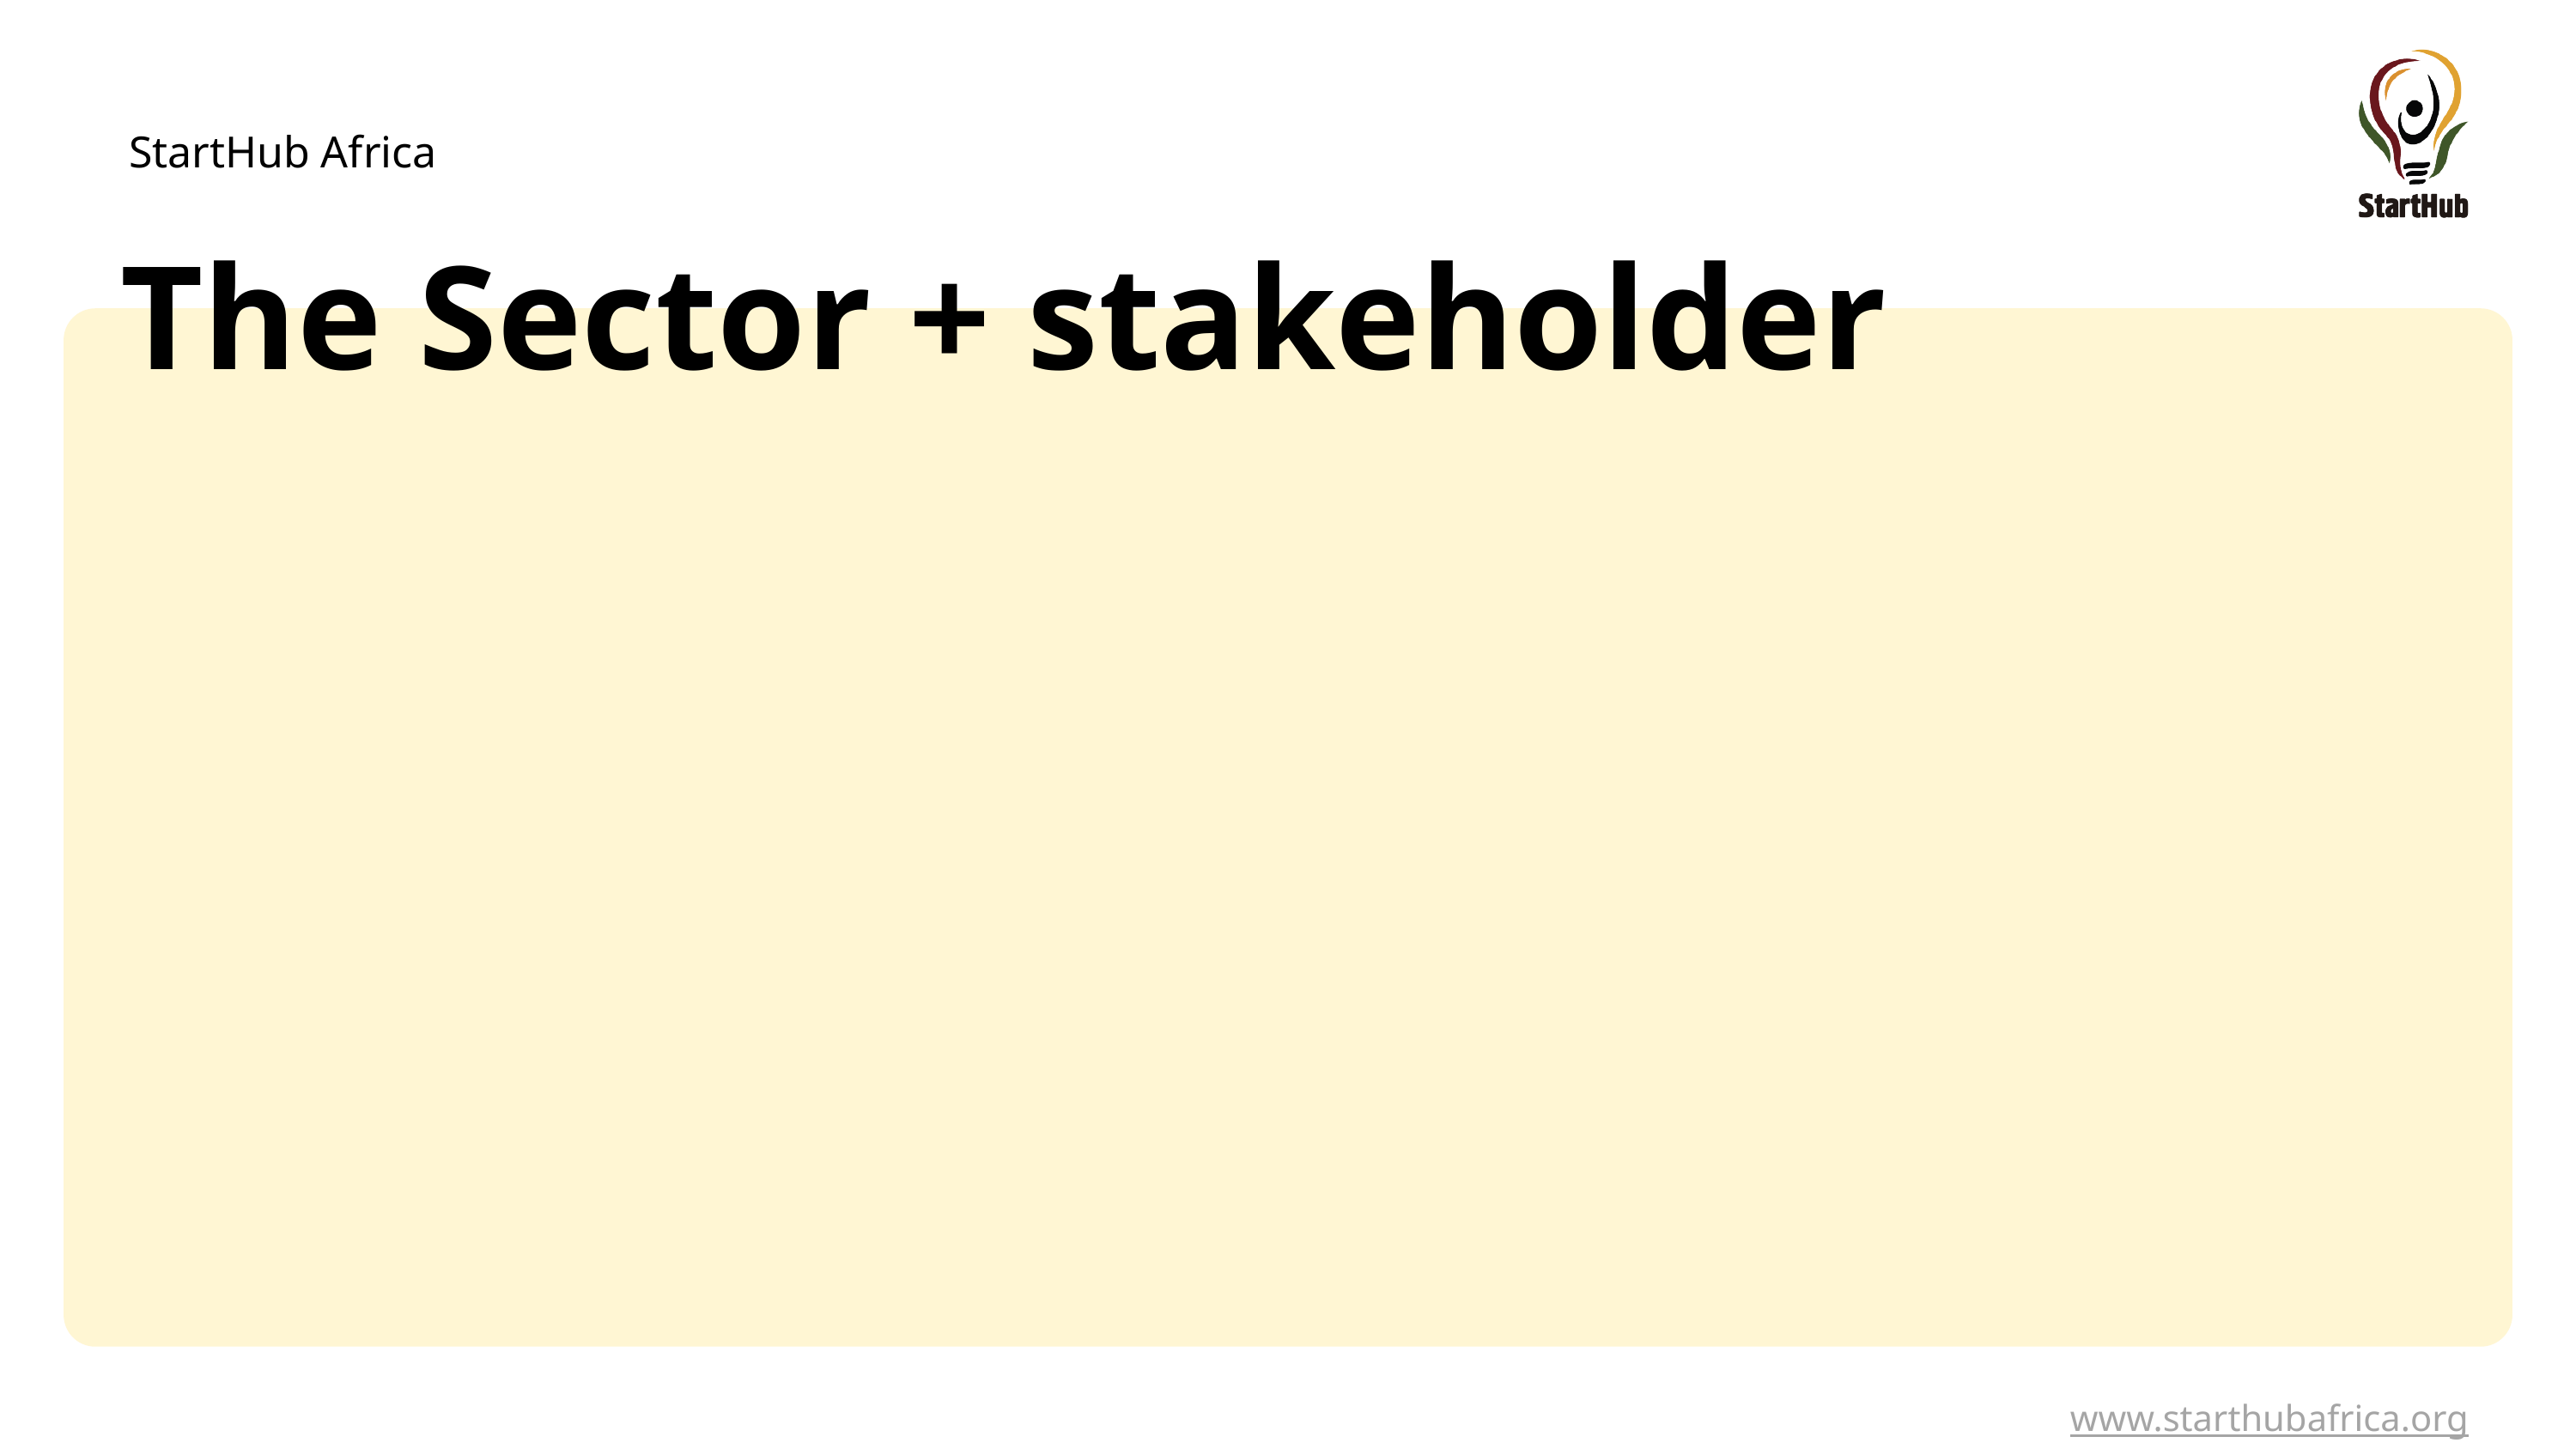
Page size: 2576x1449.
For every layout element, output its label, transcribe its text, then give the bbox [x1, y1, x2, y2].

picture [2344, 36, 2482, 231]
title The Sector + stakeholder [107, 220, 2469, 397]
